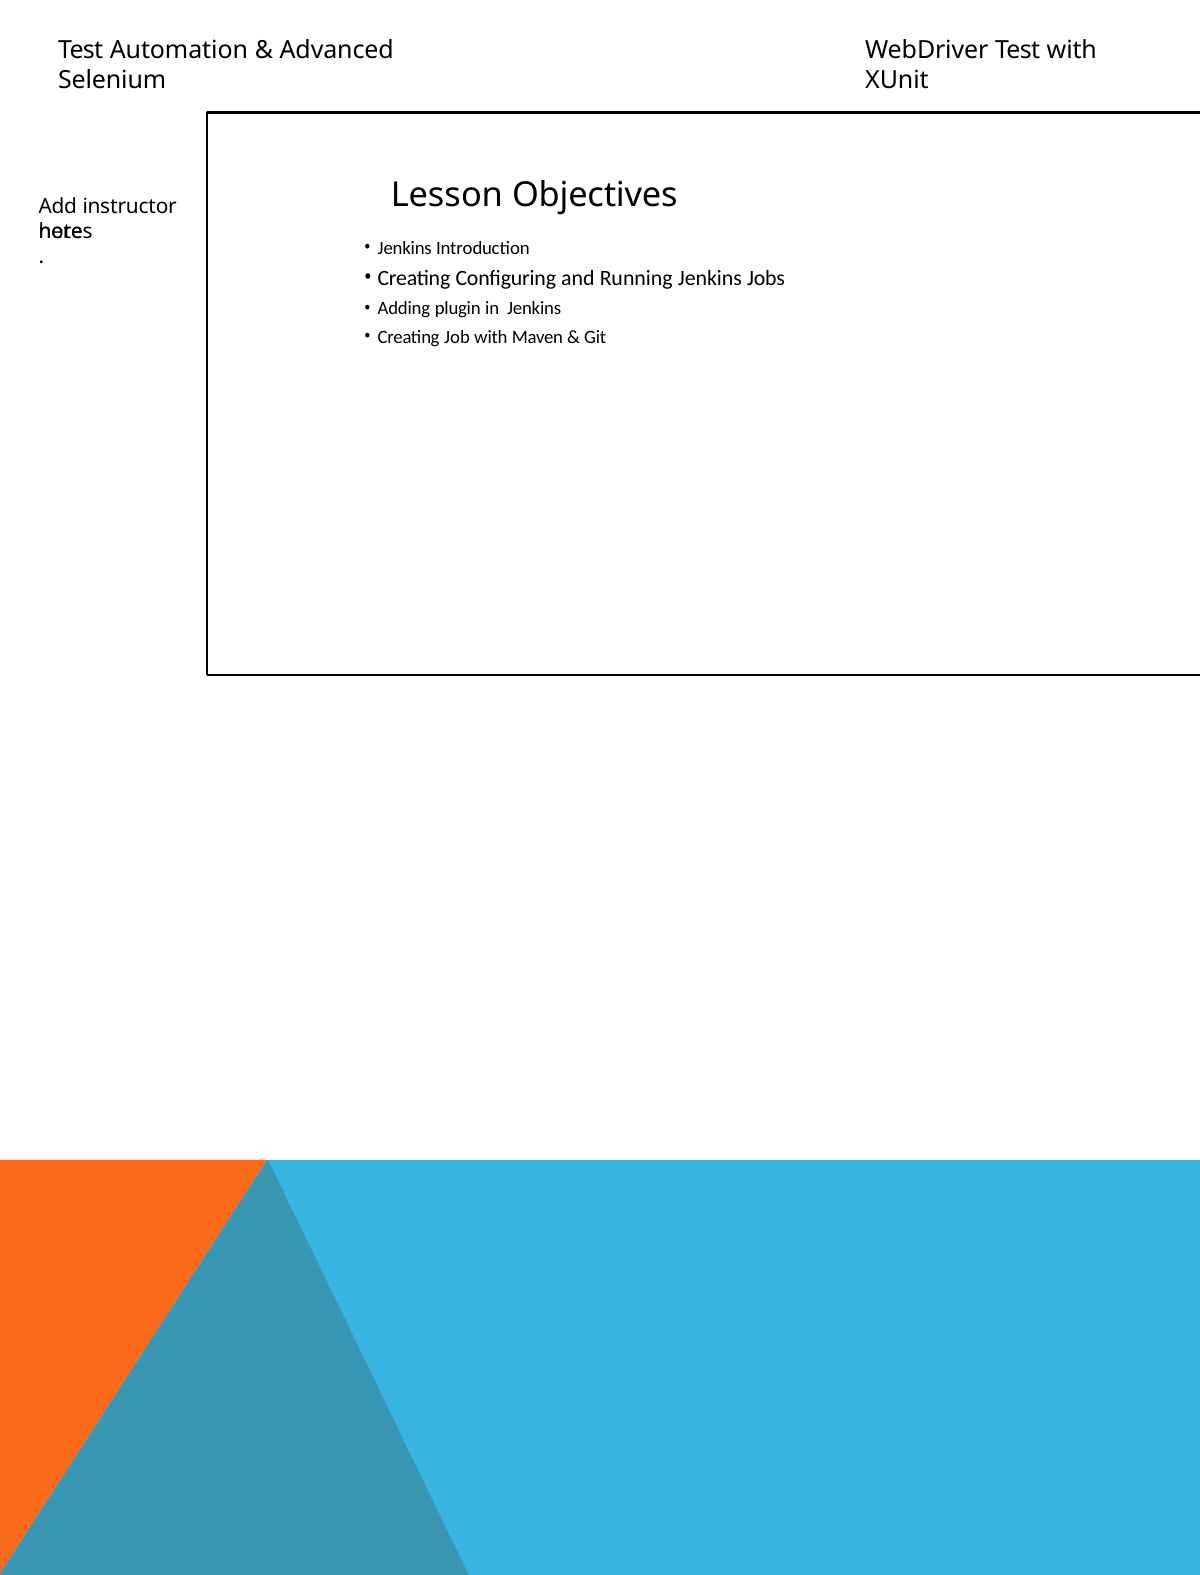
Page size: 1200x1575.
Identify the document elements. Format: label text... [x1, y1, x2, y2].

text_box [206, 112, 1200, 675]
text_box WebDriver Test with XUnit [863, 31, 1157, 94]
text_box Test Automation & Advanced Selenium [56, 31, 490, 94]
text_box Add instructor notes [36, 190, 225, 243]
text_box here. [36, 215, 88, 268]
